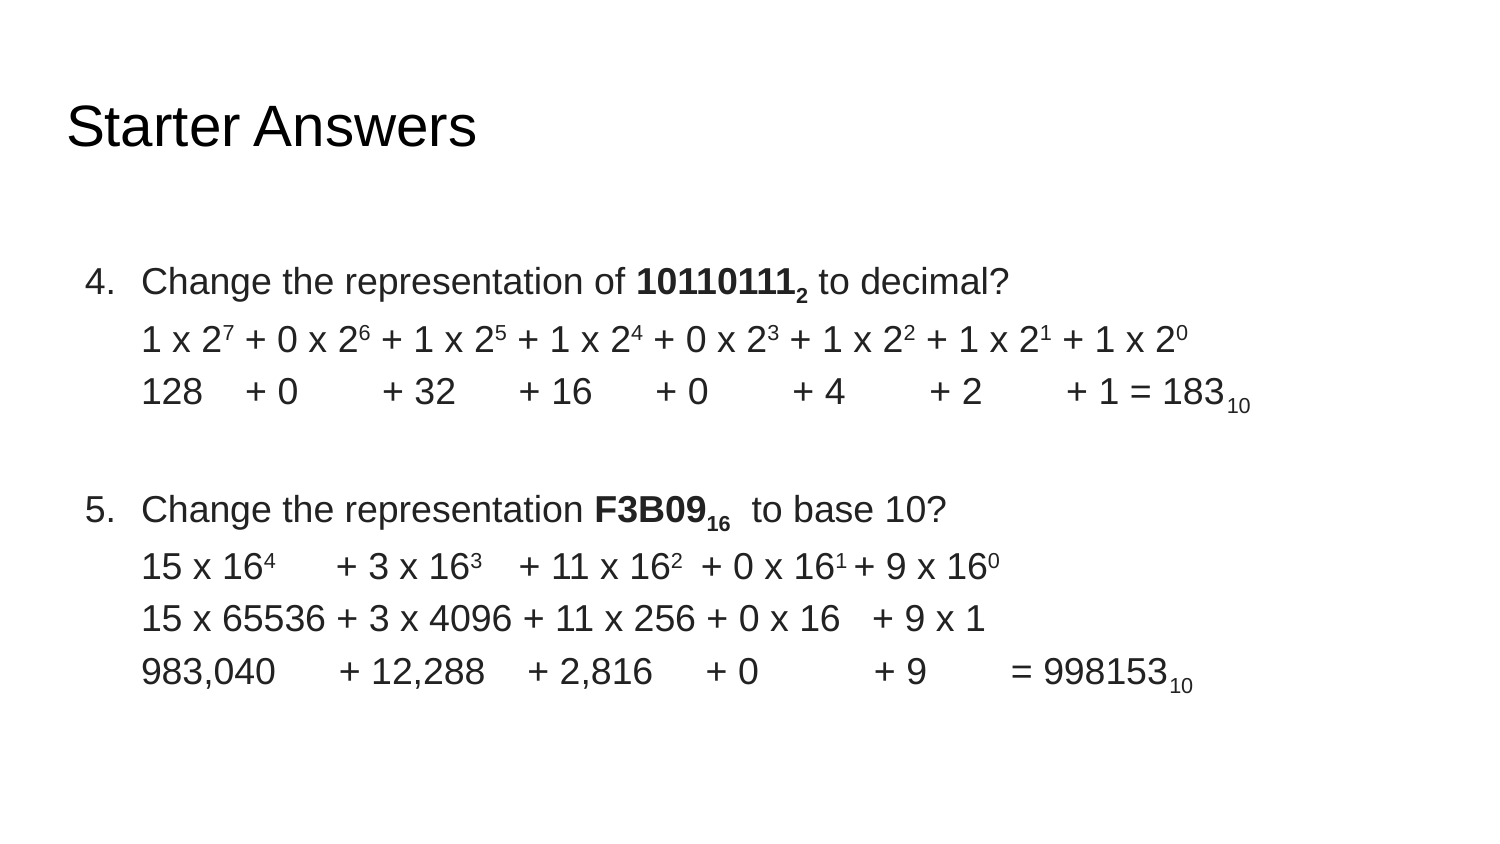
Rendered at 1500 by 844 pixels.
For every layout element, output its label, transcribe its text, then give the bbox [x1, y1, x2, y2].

list Change the representation of 101101112 to decimal? 1 x 27 + 0 x 26 + 1 x 25 + 1 x 24 + 0 x 23 + 1 x 22 + 1 x 21 + 1 x 20 128 + 0 + 32 + 16 + 0 + 4 + 2 + 1 = 18310 Change the representation F3B0916 to base 10? 15 x 164 + 3 x 163 + 11 x 162 + 0 x 161 + 9 x 160 15 x 65536 + 3 x 4096 + 11 x 256 + 0 x 16 + 9 x 1 983,040 + 12,288 + 2,816 + 0 + 9 = 99815310 [51, 189, 1449, 750]
title Starter Answers [51, 72, 1449, 167]
